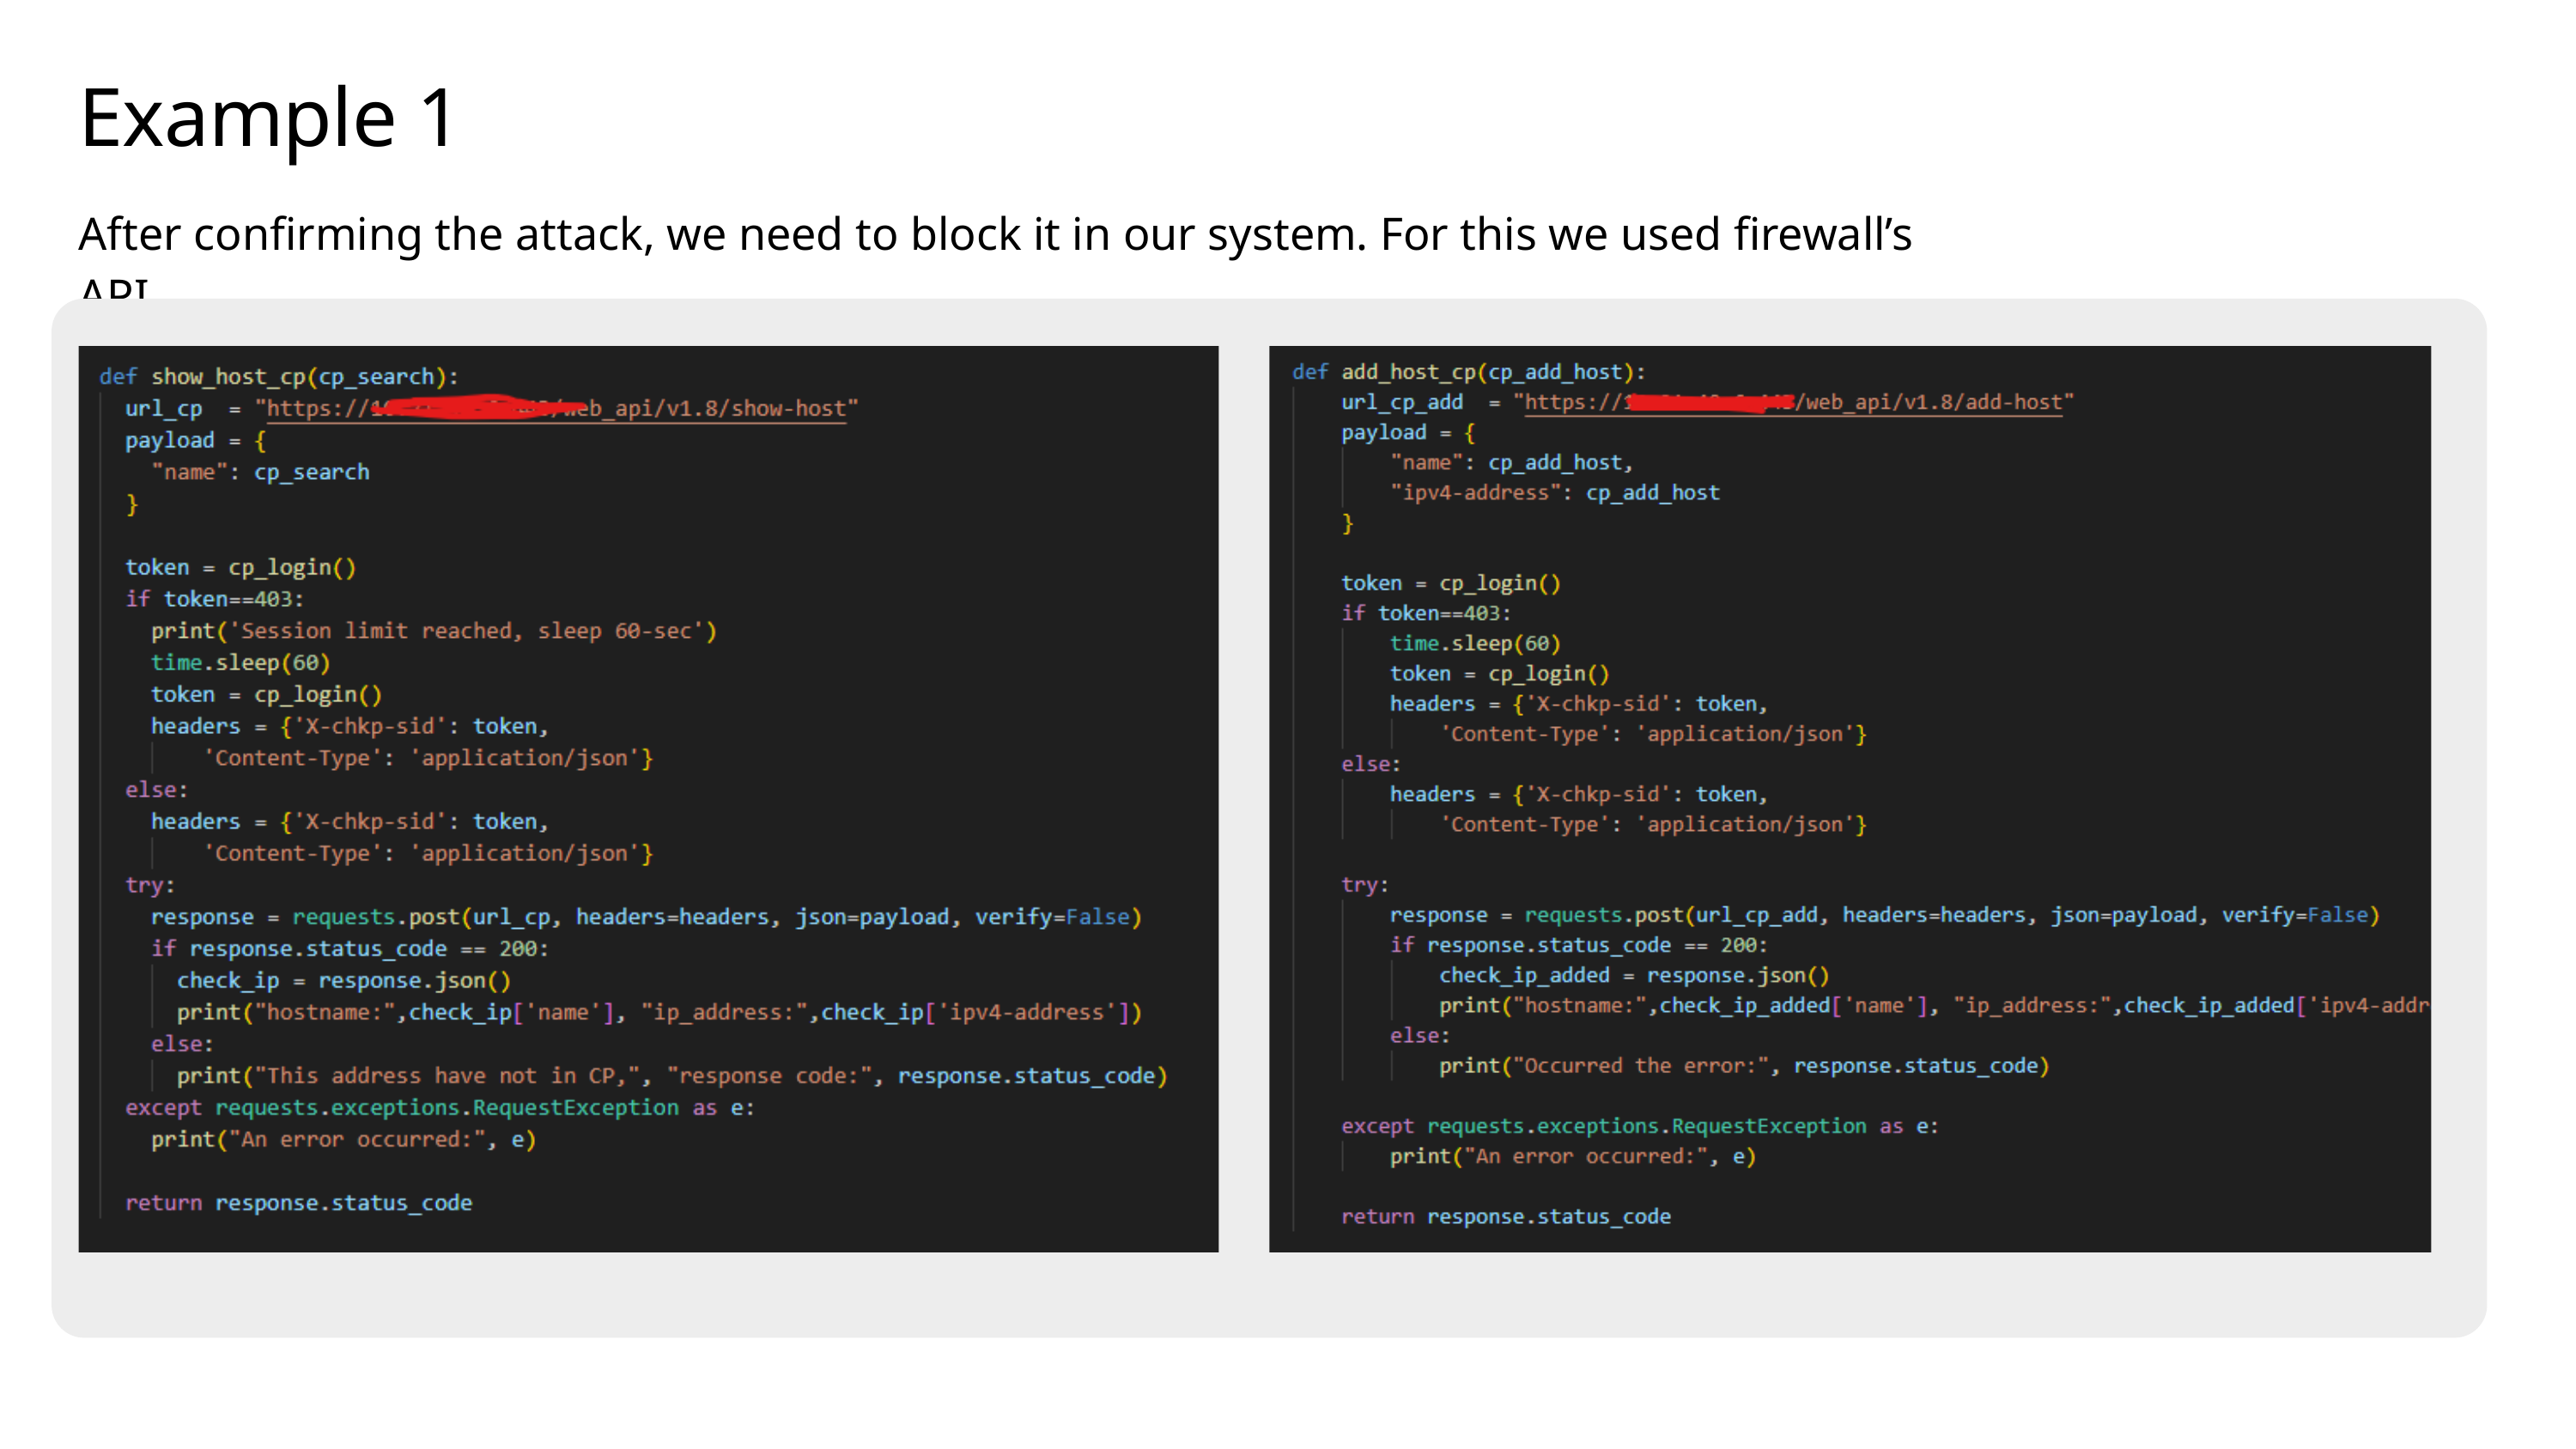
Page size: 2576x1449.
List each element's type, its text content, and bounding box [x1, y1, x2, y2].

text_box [51, 298, 2488, 1338]
text_box Example 1 [78, 50, 1500, 163]
text_box After confirming the attack, we need to block it in our system. For this we used firewall’s API. [78, 196, 1992, 295]
